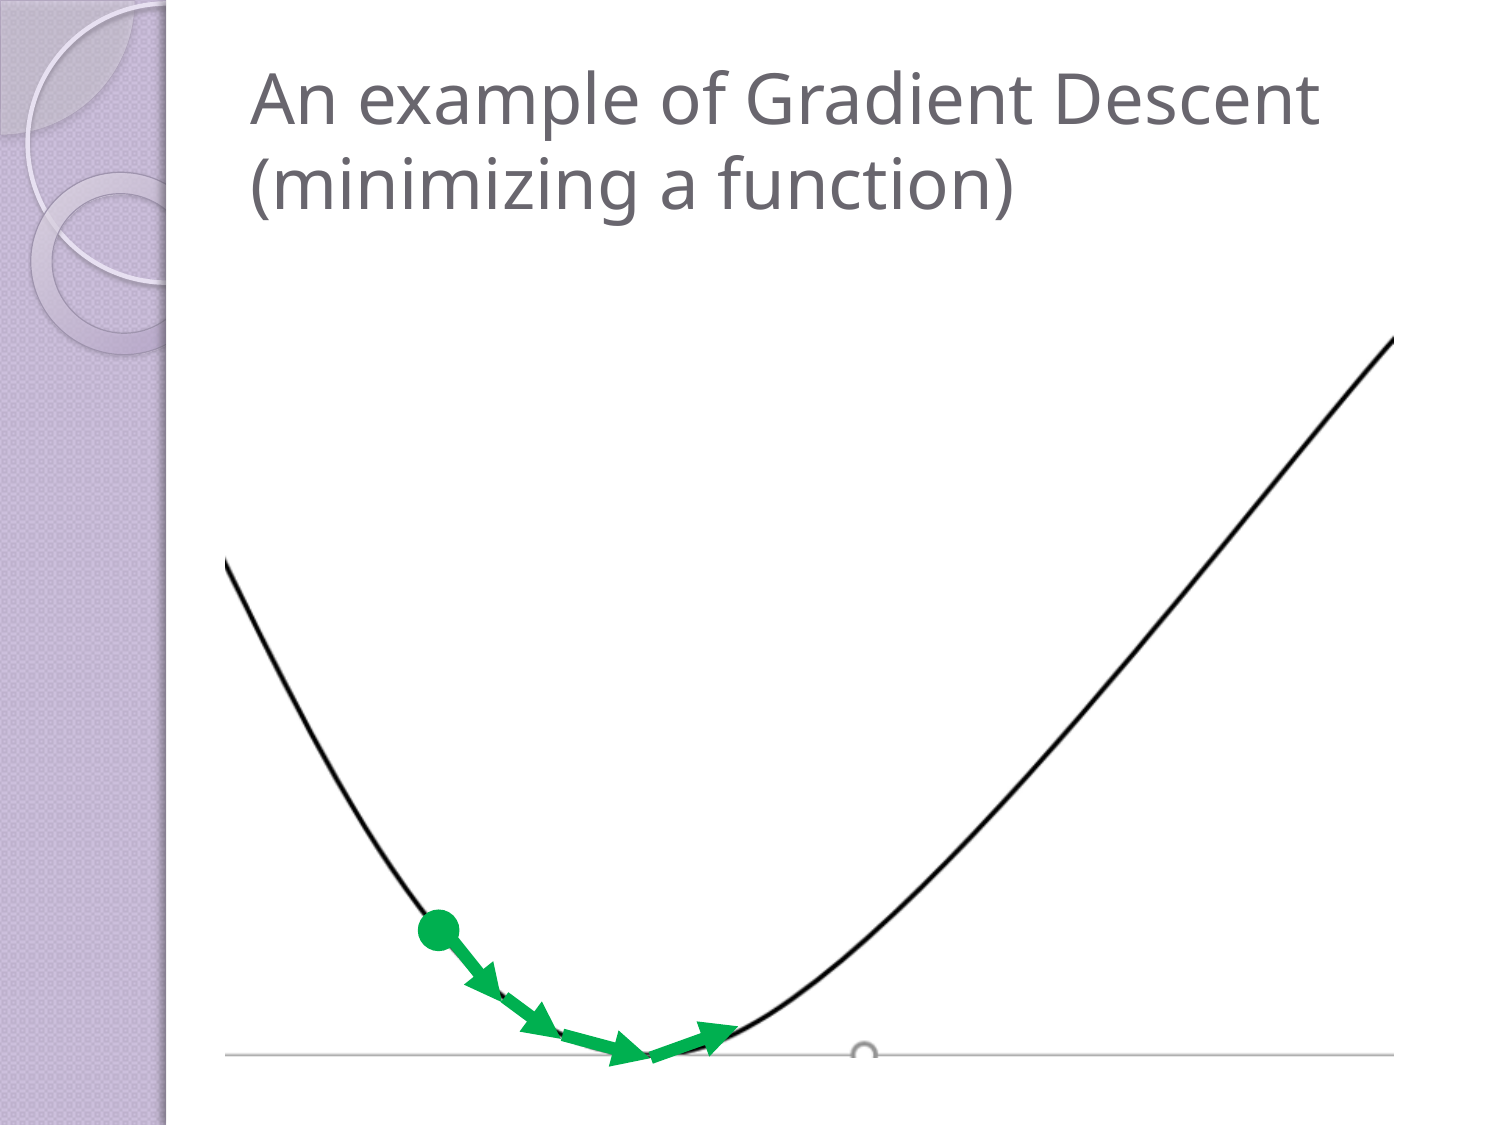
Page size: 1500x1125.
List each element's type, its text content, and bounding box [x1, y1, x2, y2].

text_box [562, 1034, 643, 1059]
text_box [451, 939, 503, 1003]
title An example of Gradient Descent (minimizing a function) [235, 45, 1466, 233]
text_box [504, 996, 562, 1040]
picture [224, 262, 1394, 1059]
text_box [650, 1026, 739, 1058]
